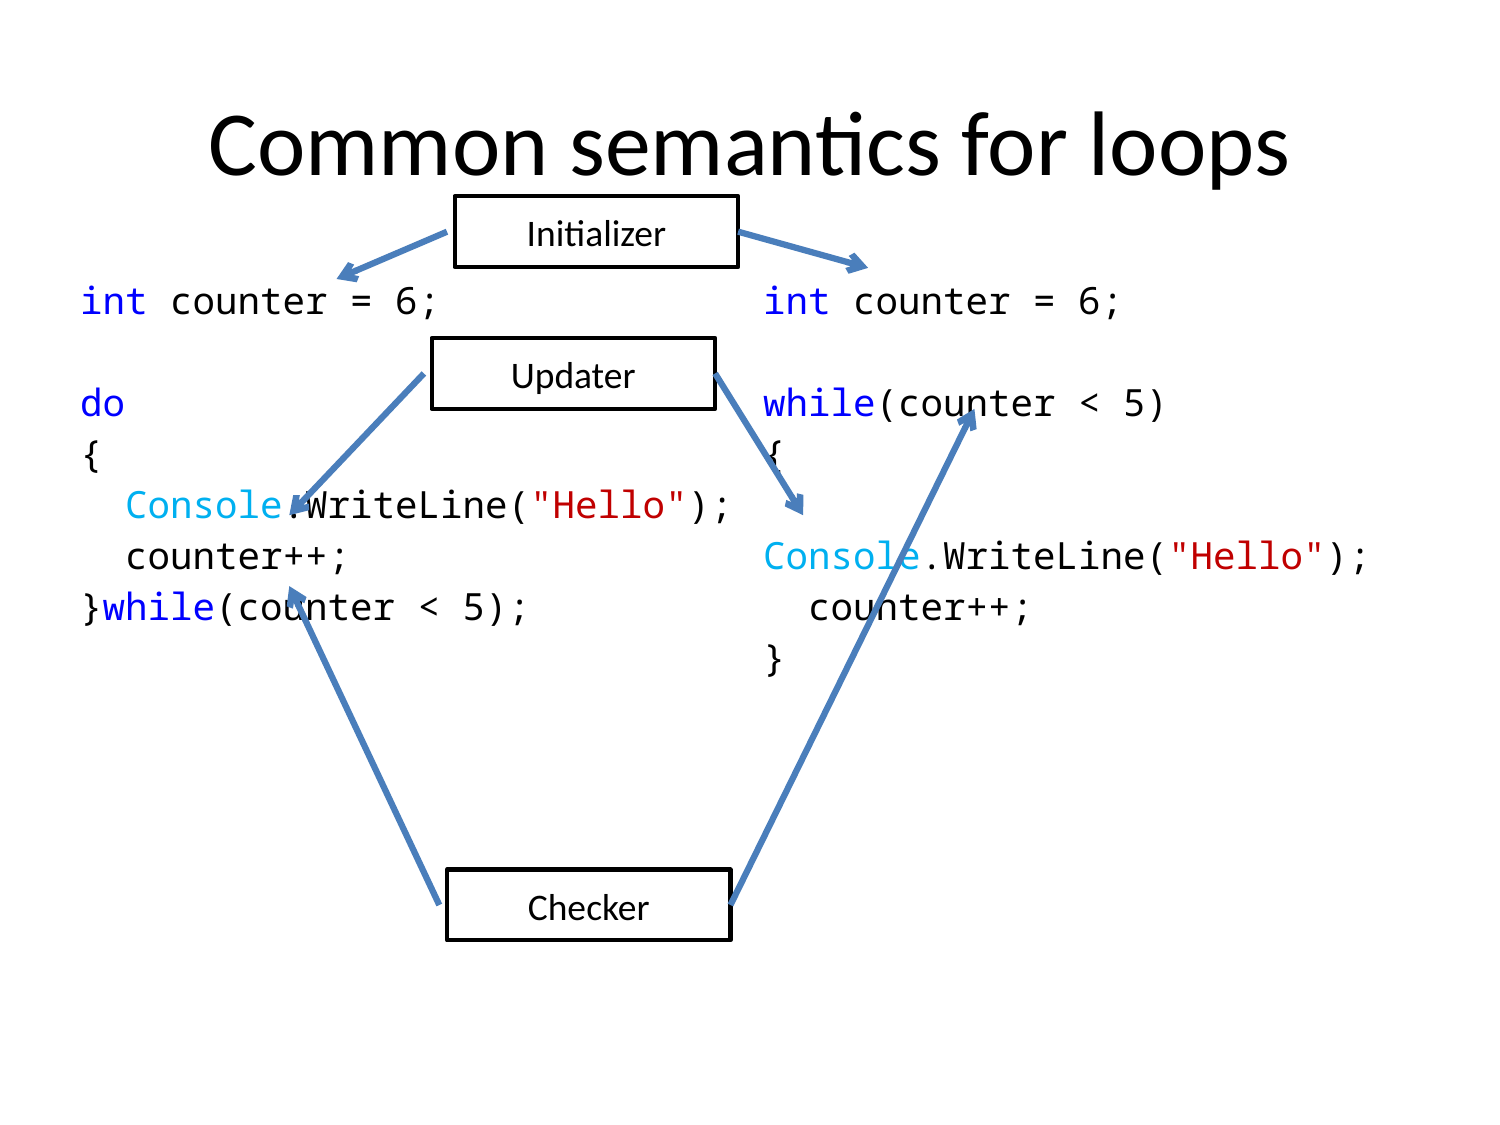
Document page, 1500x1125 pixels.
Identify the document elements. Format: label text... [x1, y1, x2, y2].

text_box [730, 408, 975, 906]
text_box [336, 231, 448, 280]
title Common semantics for loops [75, 45, 1425, 233]
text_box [737, 231, 869, 269]
text_box Initializer [453, 194, 740, 269]
text_box Checker [445, 867, 733, 942]
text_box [288, 585, 440, 906]
text_box Updater [430, 336, 717, 411]
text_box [714, 373, 804, 516]
table_header int counter = 6; while(counter < 5) { Console.WriteLine("Hello"); counter++; } [748, 267, 1400, 728]
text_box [288, 373, 425, 516]
table_header int counter = 6; do { Console.WriteLine("Hello"); counter++; }while(counter < 5); [65, 267, 748, 728]
